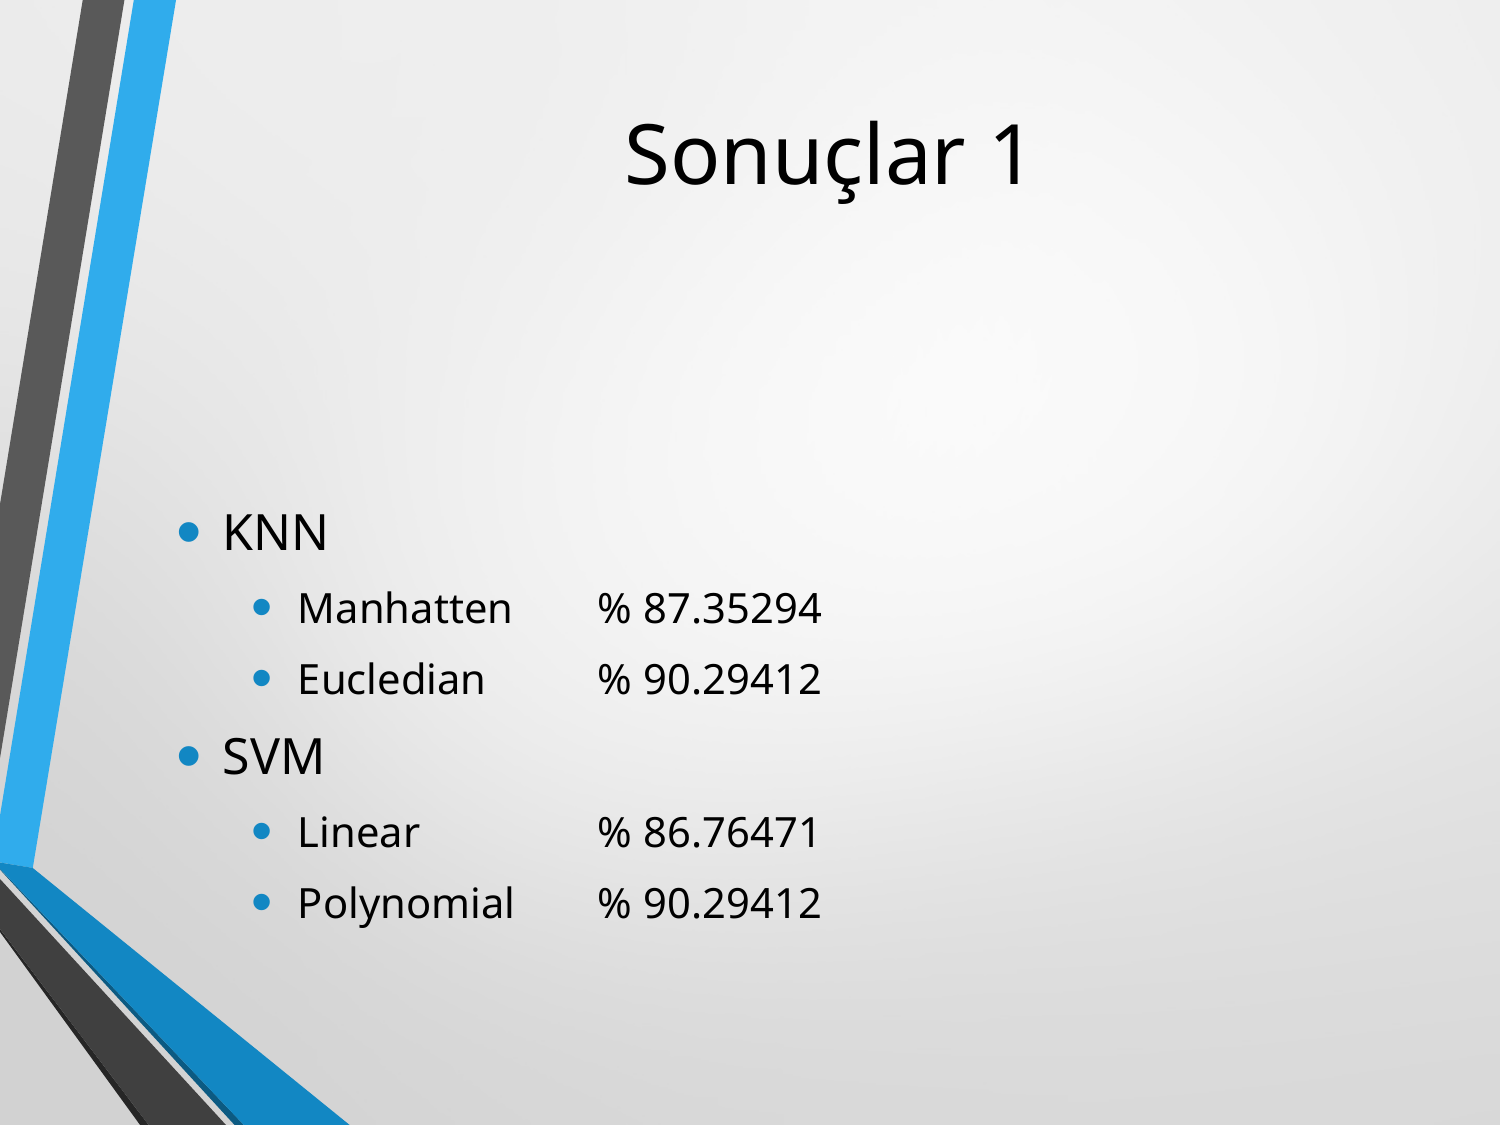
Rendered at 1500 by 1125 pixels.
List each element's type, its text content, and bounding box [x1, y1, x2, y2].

list KNN Manhatten % 87.35294 Eucledian % 90.29412 SVM Linear % 86.76471 Polynomial % 90.29412 [161, 302, 1500, 1125]
title Sonuçlar 1 [161, 0, 1500, 302]
